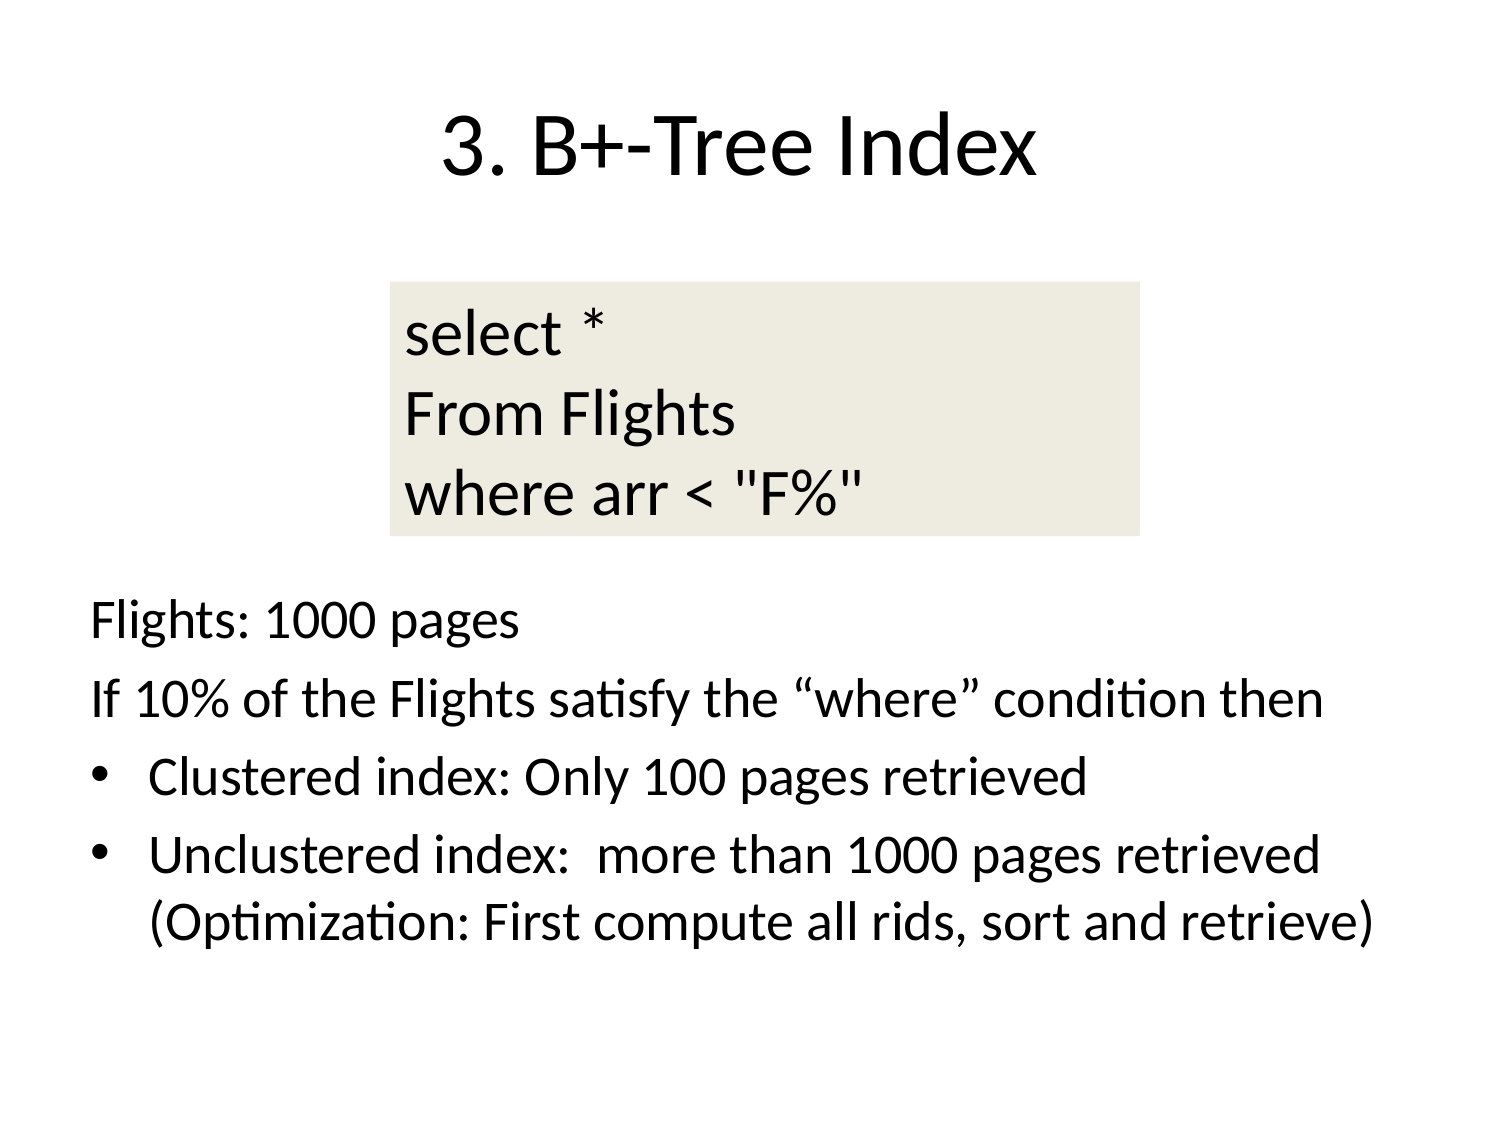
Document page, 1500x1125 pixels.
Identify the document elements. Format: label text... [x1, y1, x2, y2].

title 3. B+-Tree Index [75, 45, 1425, 233]
text_box select * From Flights where arr < "F%" [389, 281, 1140, 537]
list Flights: 1000 pages If 10% of the Flights satisfy the “where” condition then Clustered index: Only 100 pages retrieved Unclustered index: more than 1000 pages retrieved (Optimization: First compute all rids, sort and retrieve) [75, 262, 1425, 1005]
